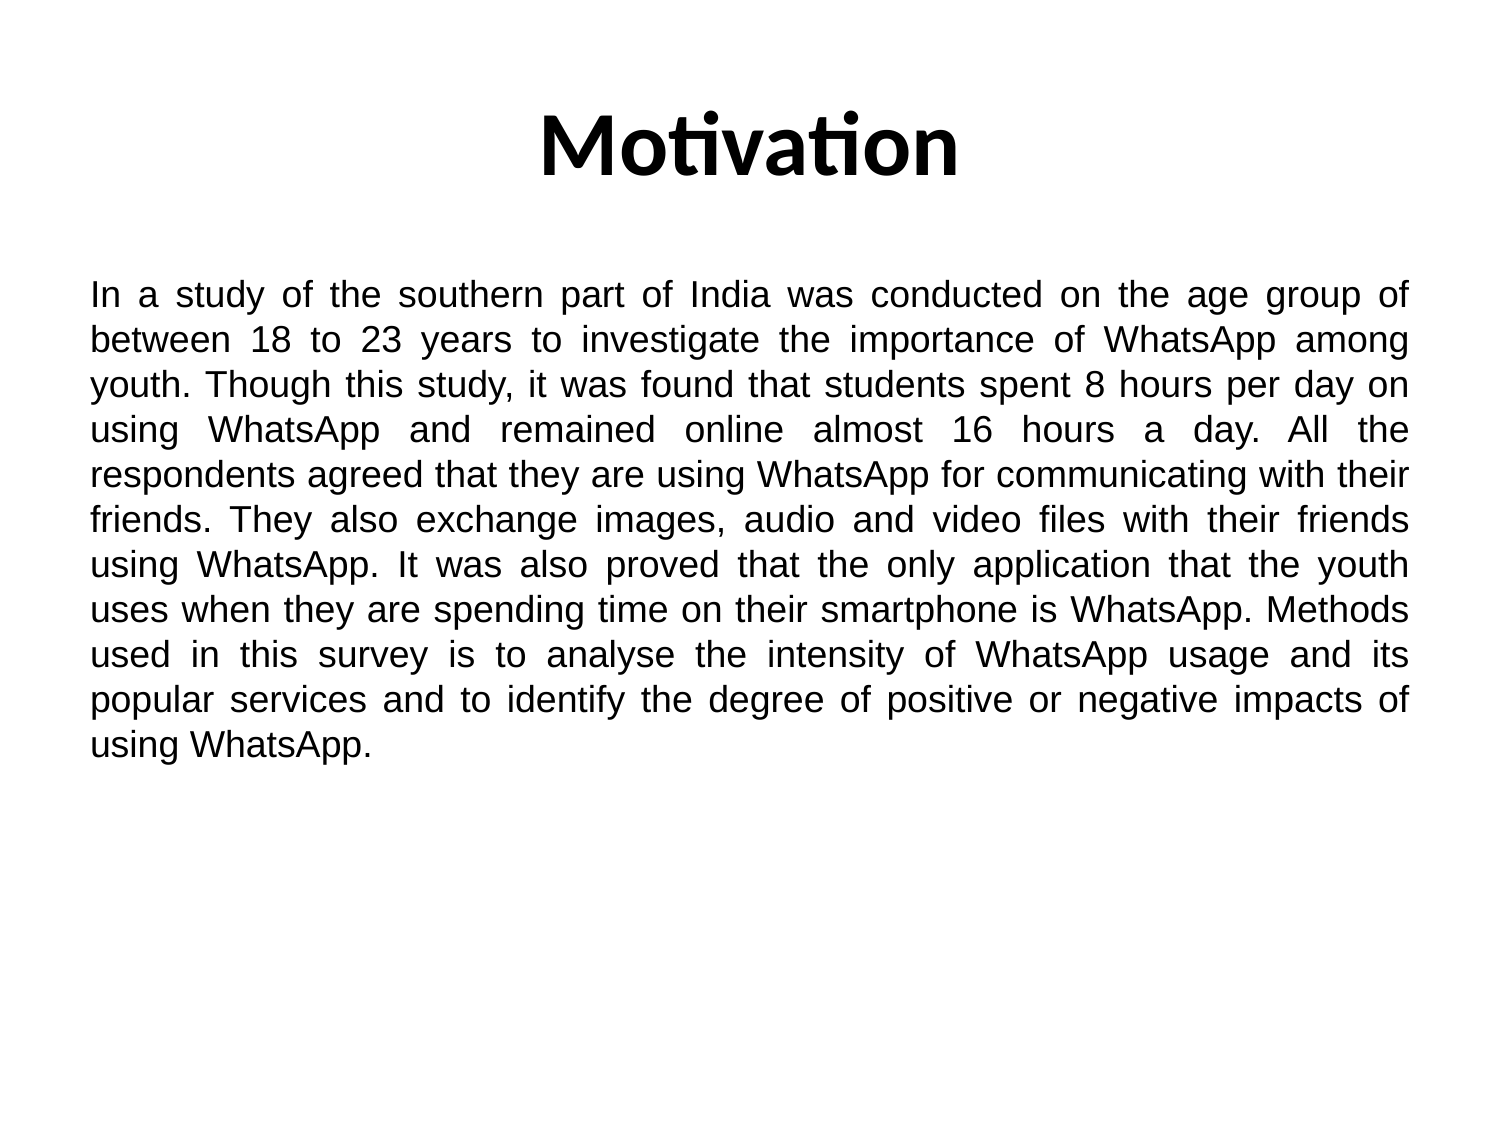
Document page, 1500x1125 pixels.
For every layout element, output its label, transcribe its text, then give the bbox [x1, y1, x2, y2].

list In a study of the southern part of India was conducted on the age group of between 18 to 23 years to investigate the importance of WhatsApp among youth. Though this study, it was found that students spent 8 hours per day on using WhatsApp and remained online almost 16 hours a day. All the respondents agreed that they are using WhatsApp for communicating with their friends. They also exchange images, audio and video files with their friends using WhatsApp. It was also proved that the only application that the youth uses when they are spending time on their smartphone is WhatsApp. Methods used in this survey is to analyse the intensity of WhatsApp usage and its popular services and to identify the degree of positive or negative impacts of using WhatsApp. [75, 262, 1425, 1005]
title Motivation [75, 45, 1425, 233]
